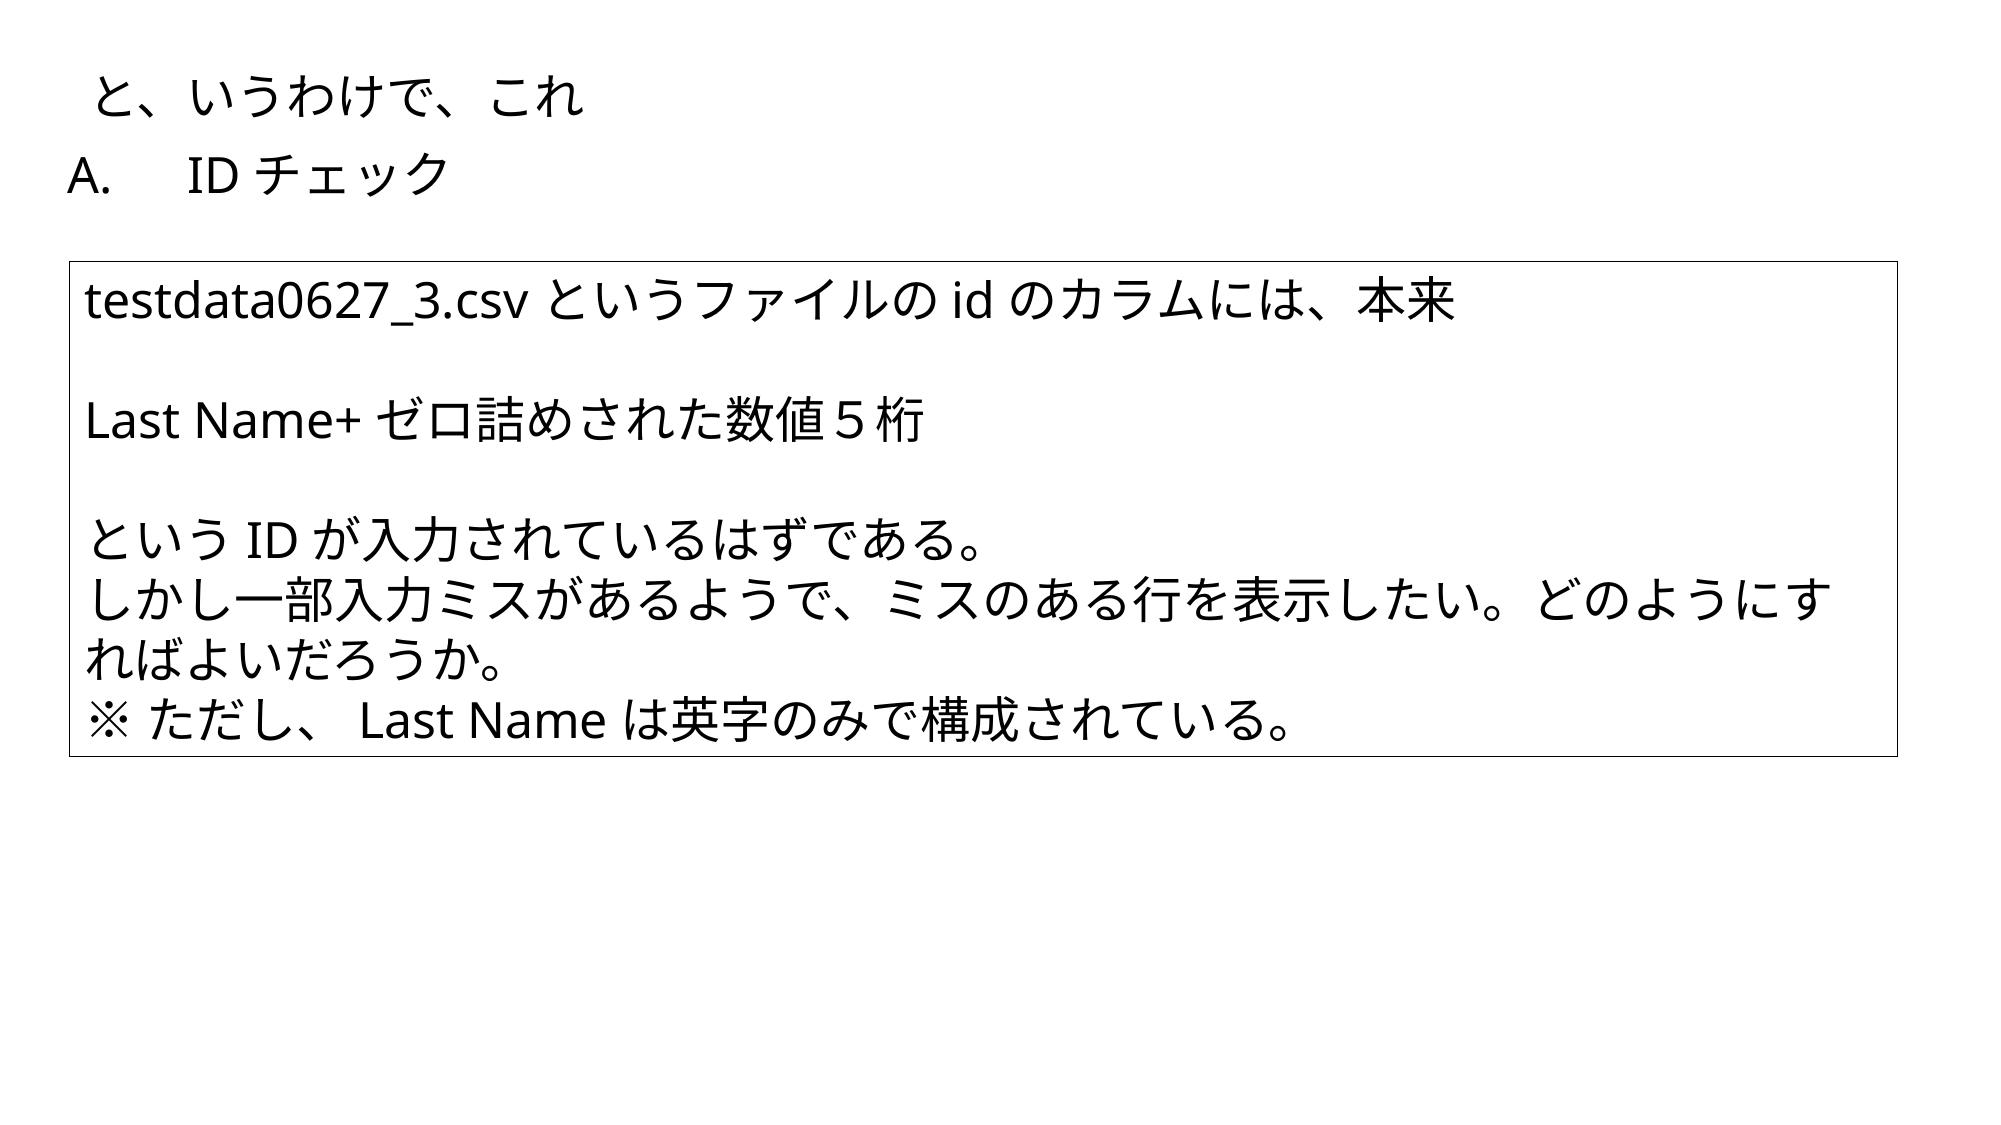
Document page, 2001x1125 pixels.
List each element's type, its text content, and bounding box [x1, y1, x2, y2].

text_box A. IDチェック [52, 136, 468, 211]
text_box testdata0627_3.csvというファイルのidのカラムには、本来 Last Name+ゼロ詰めされた数値５桁 というIDが入力されているはずである。 しかし一部入力ミスがあるようで、ミスのある行を表示したい。どのようにすればよいだろうか。 ※ただし、Last Nameは英字のみで構成されている。 [69, 261, 1898, 757]
text_box と、いうわけで、これ [74, 58, 600, 133]
